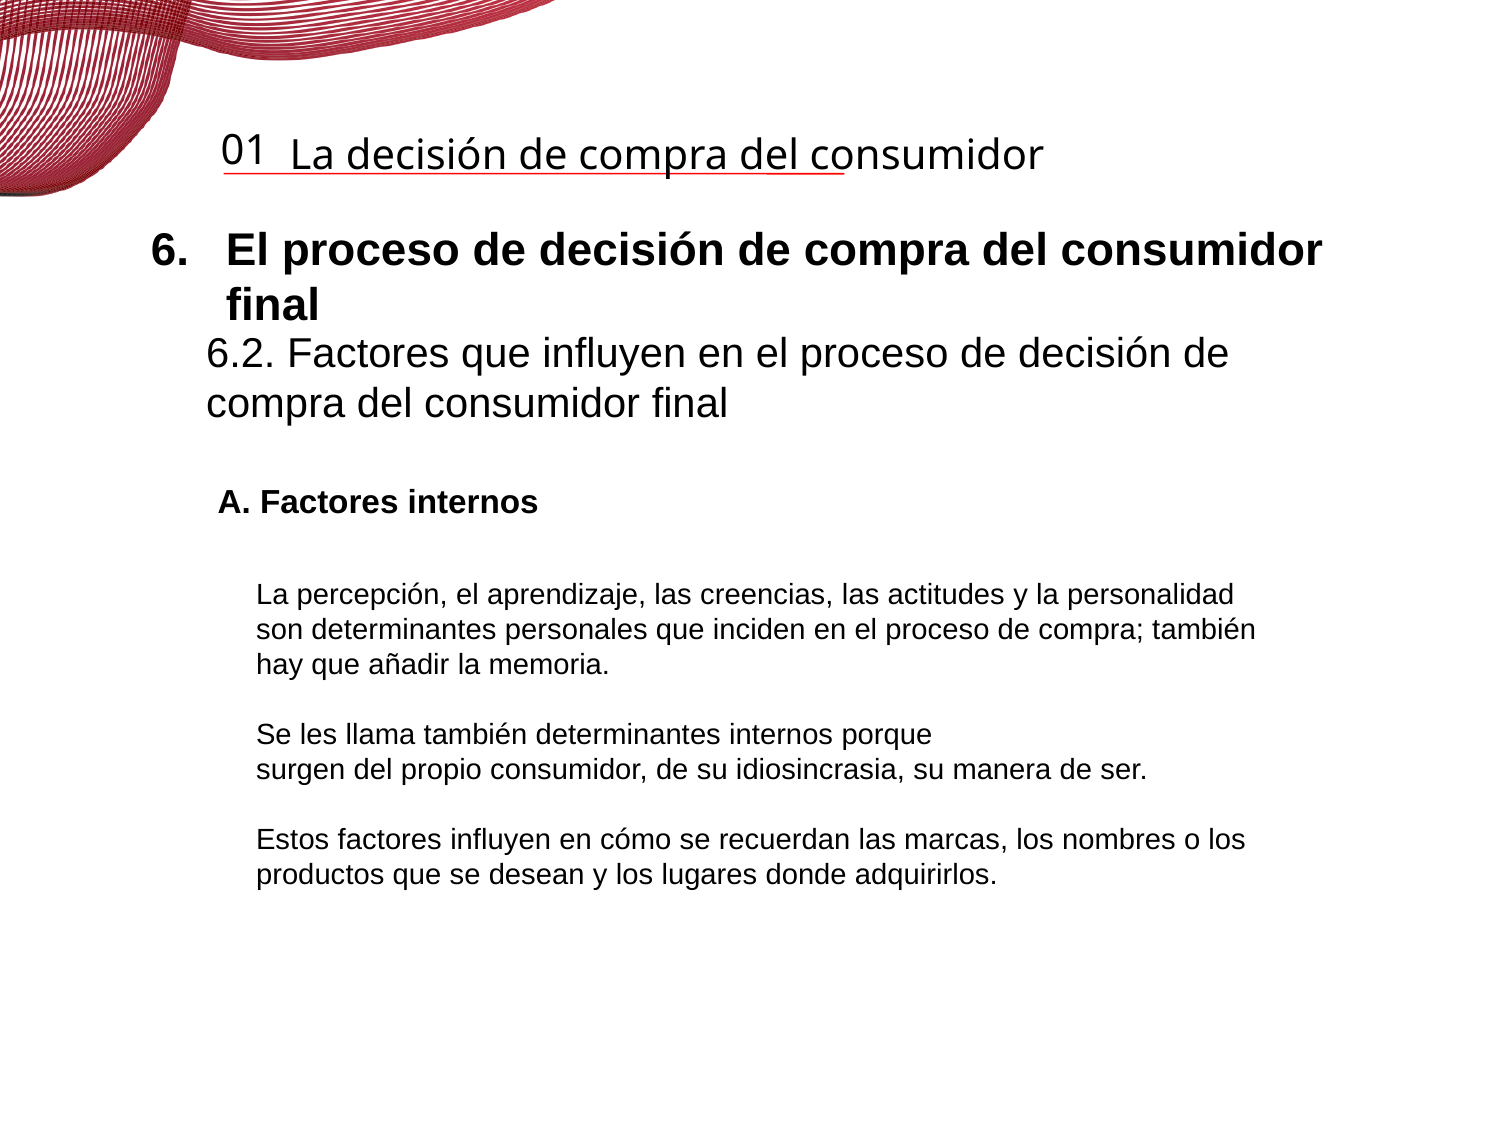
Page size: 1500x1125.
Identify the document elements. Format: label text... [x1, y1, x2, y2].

picture [550, 149, 557, 156]
text_box El proceso de decisión de compra del consumidor final [150, 219, 1420, 330]
text_box La percepción, el aprendizaje, las creencias, las actitudes y la personalidad son determinantes personales que inciden en el proceso de compra; también hay que añadir la memoria. Se les llama también determinantes internos porque surgen del propio consumidor, de su idiosincrasia, su manera de ser. Estos factores influyen en cómo se recuerdan las marcas, los nombres o los productos que se desean y los lugares donde adquirirlos. [255, 575, 1274, 891]
picture [550, 159, 557, 166]
picture [0, 0, 557, 197]
text_box A. Factores internos [217, 479, 1209, 520]
text_box 6.2. Factores que influyen en el proceso de decisión de compra del consumidor final [205, 326, 1369, 427]
title 01 [220, 103, 278, 193]
